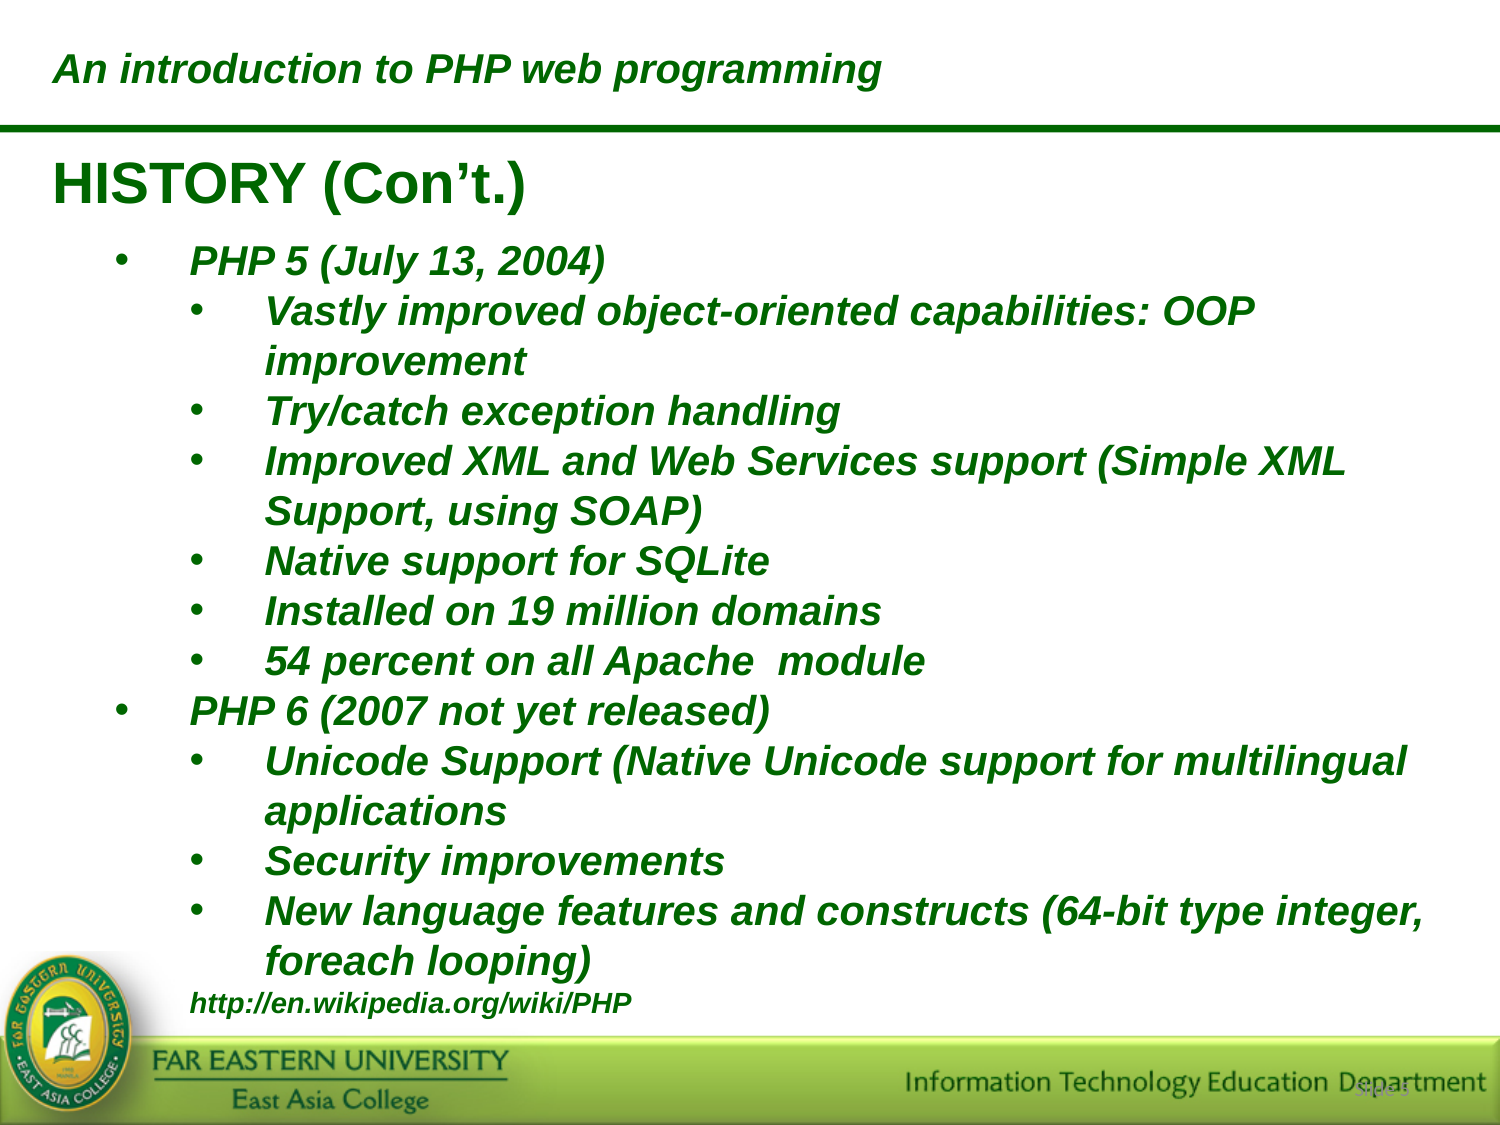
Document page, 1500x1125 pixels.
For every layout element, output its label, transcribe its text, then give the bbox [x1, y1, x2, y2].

text_box HISTORY (Con’t.) [37, 137, 750, 223]
text_box An introduction to PHP web programming [37, 34, 950, 100]
text_box PHP 5 (July 13, 2004) Vastly improved object-oriented capabilities: OOP improvement Try/catch exception handling Improved XML and Web Services support (Simple XML Support, using SOAP) Native support for SQLite Installed on 19 million domains 54 percent on all Apache module PHP 6 (2007 not yet released) Unicode Support (Native Unicode support for multilingual applications Security improvements New language features and constructs (64-bit type integer, foreach looping) http://en.wikipedia.org/wiki/PHP [99, 226, 1450, 1077]
picture [0, 951, 1500, 1125]
slide_number Slide 5 [1074, 1077, 1425, 1103]
text_box [0, 123, 1500, 135]
